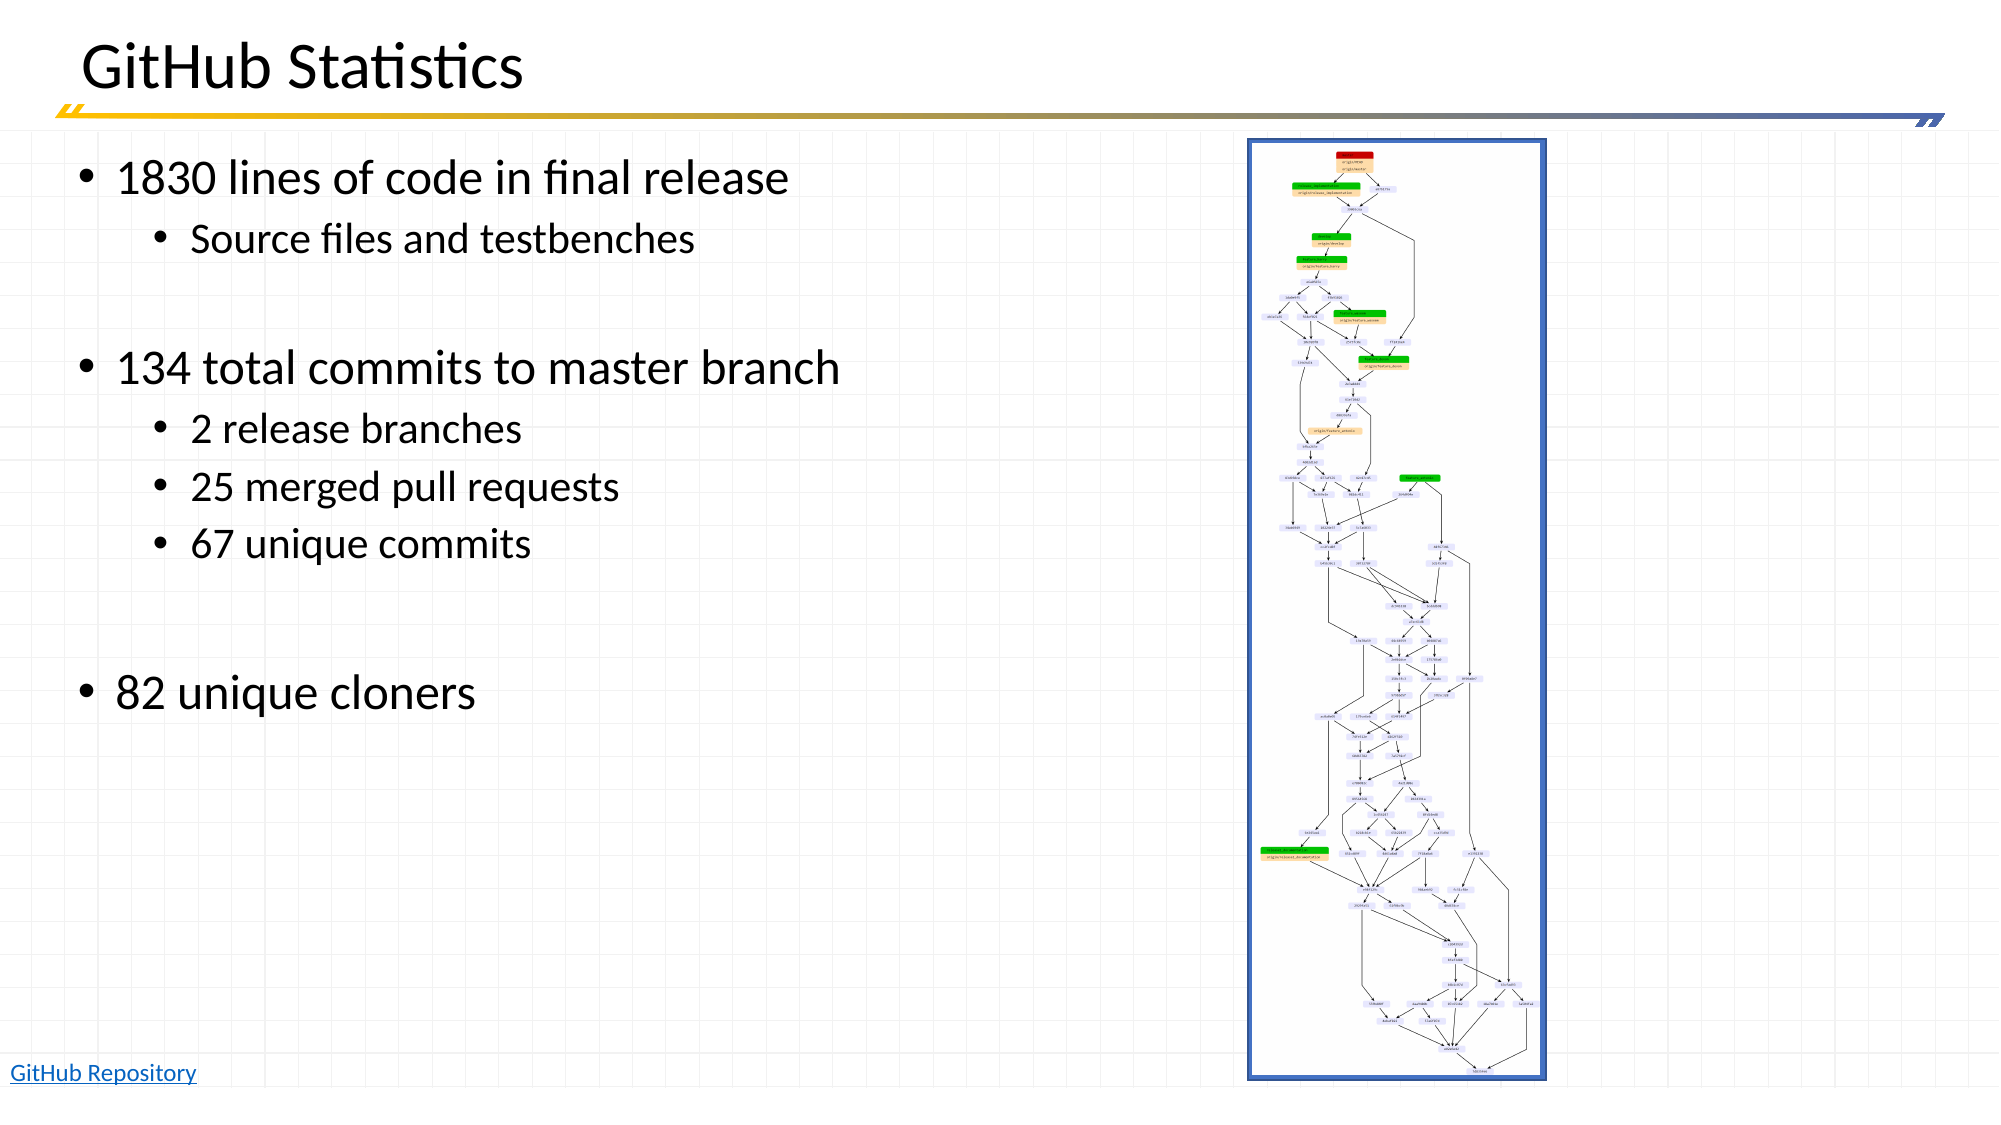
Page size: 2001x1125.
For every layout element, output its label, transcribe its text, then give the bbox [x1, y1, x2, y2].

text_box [1247, 138, 1546, 1080]
text_box GitHub Repository [0, 1048, 215, 1094]
title GitHub Statistics [66, 0, 1934, 111]
list 1830 lines of code in final release Source files and testbenches 134 total commits to master branch 2 release branches 25 merged pull requests 67 unique commits 82 unique cloners [66, 145, 1000, 750]
